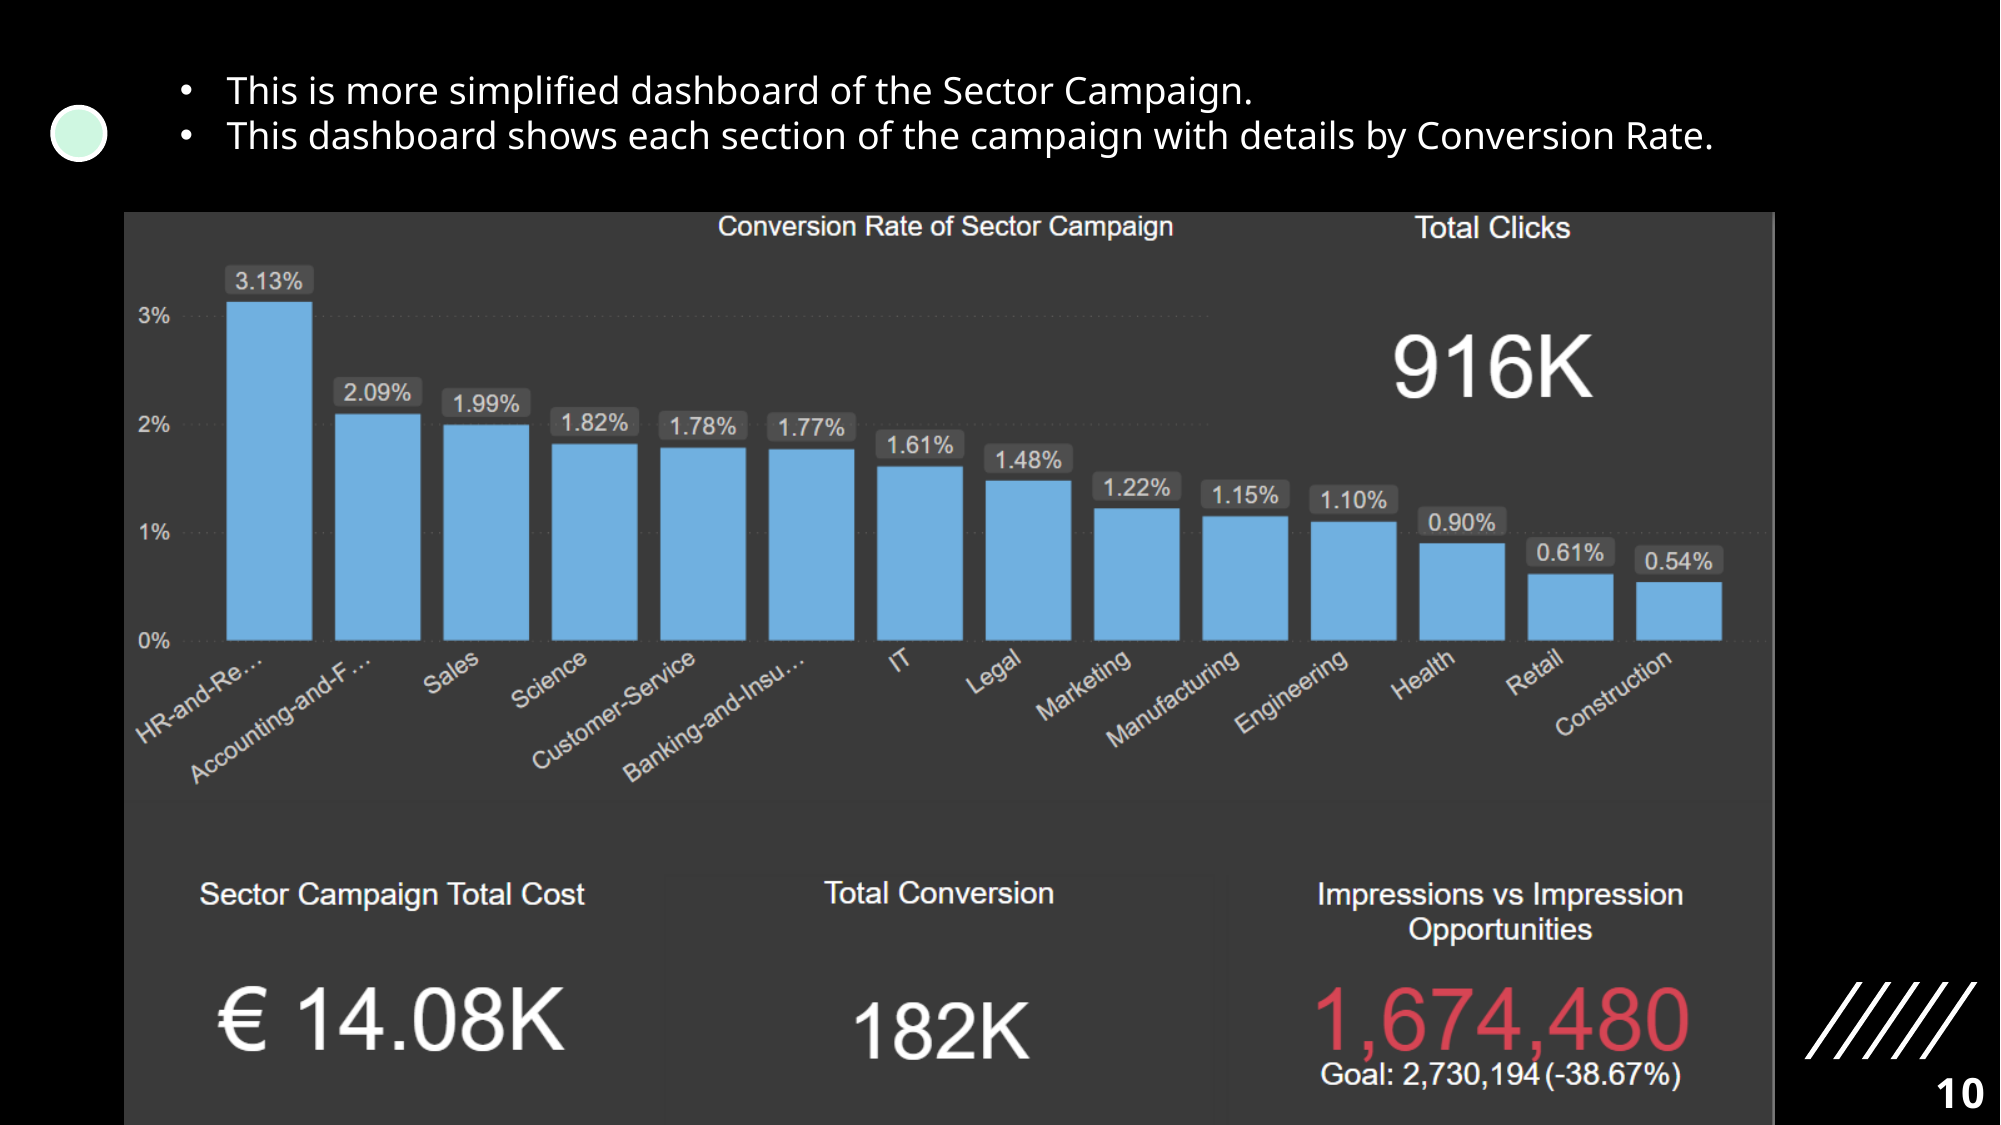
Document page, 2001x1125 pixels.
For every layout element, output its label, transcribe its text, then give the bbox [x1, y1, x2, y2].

slide_number 10 [1775, 1065, 2000, 1125]
text_box This is more simplified dashboard of the Sector Campaign. This dashboard shows each section of the campaign with details by Conversion Rate. [165, 59, 1783, 164]
picture [124, 212, 1775, 1125]
